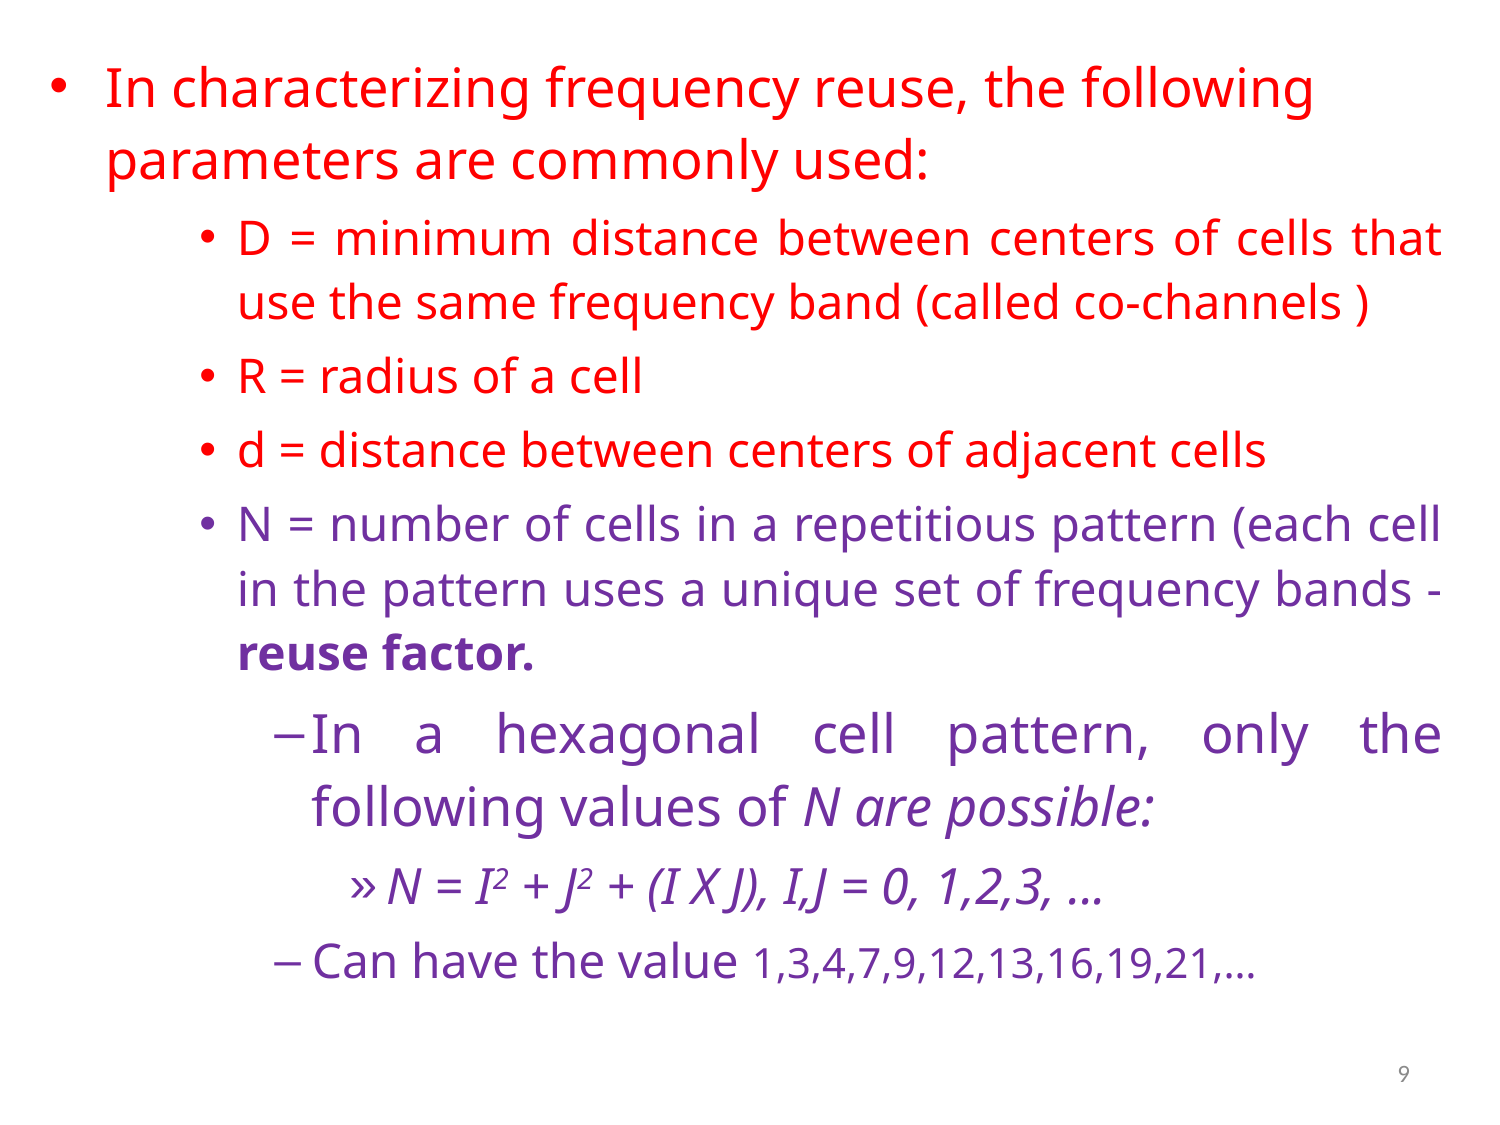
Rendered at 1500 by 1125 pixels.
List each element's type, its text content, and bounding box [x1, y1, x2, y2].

list In characterizing frequency reuse, the following parameters are commonly used: D = minimum distance between centers of cells that use the same frequency band (called co-channels ) R = radius of a cell d = distance between centers of adjacent cells N = number of cells in a repetitious pattern (each cell in the pattern uses a unique set of frequency bands - reuse factor. In a hexagonal cell pattern, only the following values of N are possible: N = I2 + J2 + (I X J), I,J = 0, 1,2,3, ... Can have the value 1,3,4,7,9,12,13,16,19,21,… [34, 37, 1460, 1005]
slide_number 9 [1074, 1042, 1425, 1103]
